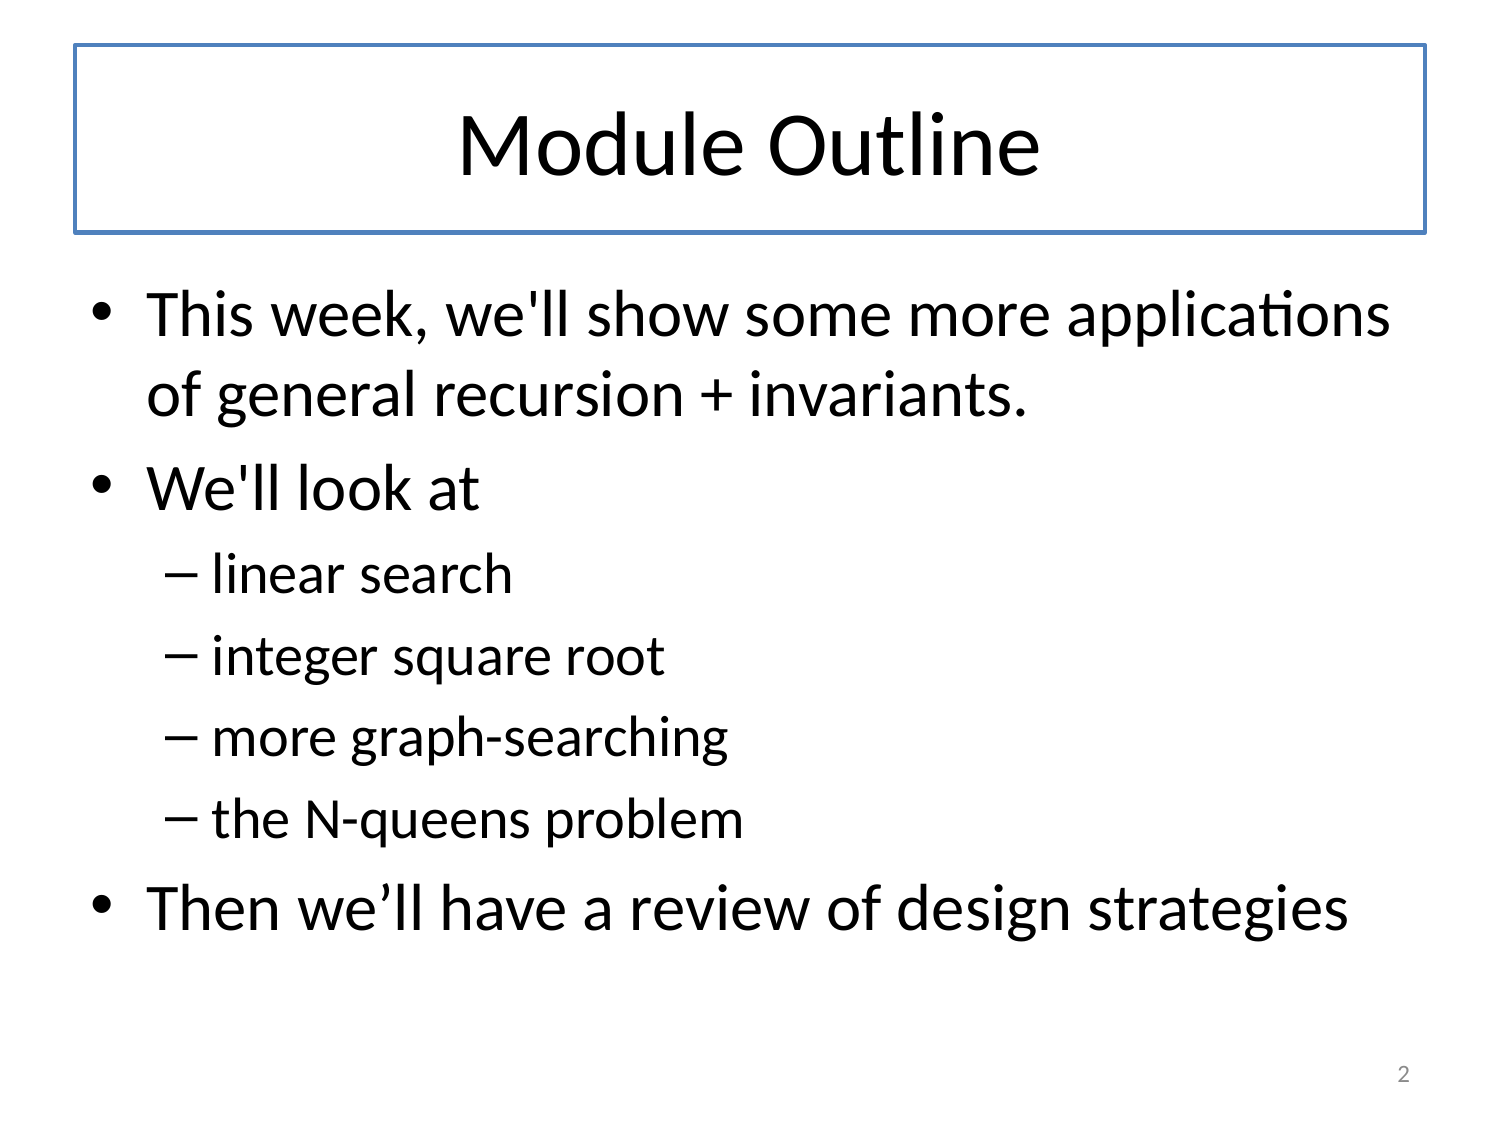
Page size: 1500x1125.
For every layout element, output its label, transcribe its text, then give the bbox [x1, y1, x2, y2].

title Module Outline [73, 43, 1427, 235]
list This week, we'll show some more applications of general recursion + invariants. We'll look at linear search integer square root more graph-searching the N-queens problem Then we’ll have a review of design strategies [75, 262, 1425, 1005]
slide_number 2 [1074, 1042, 1425, 1103]
